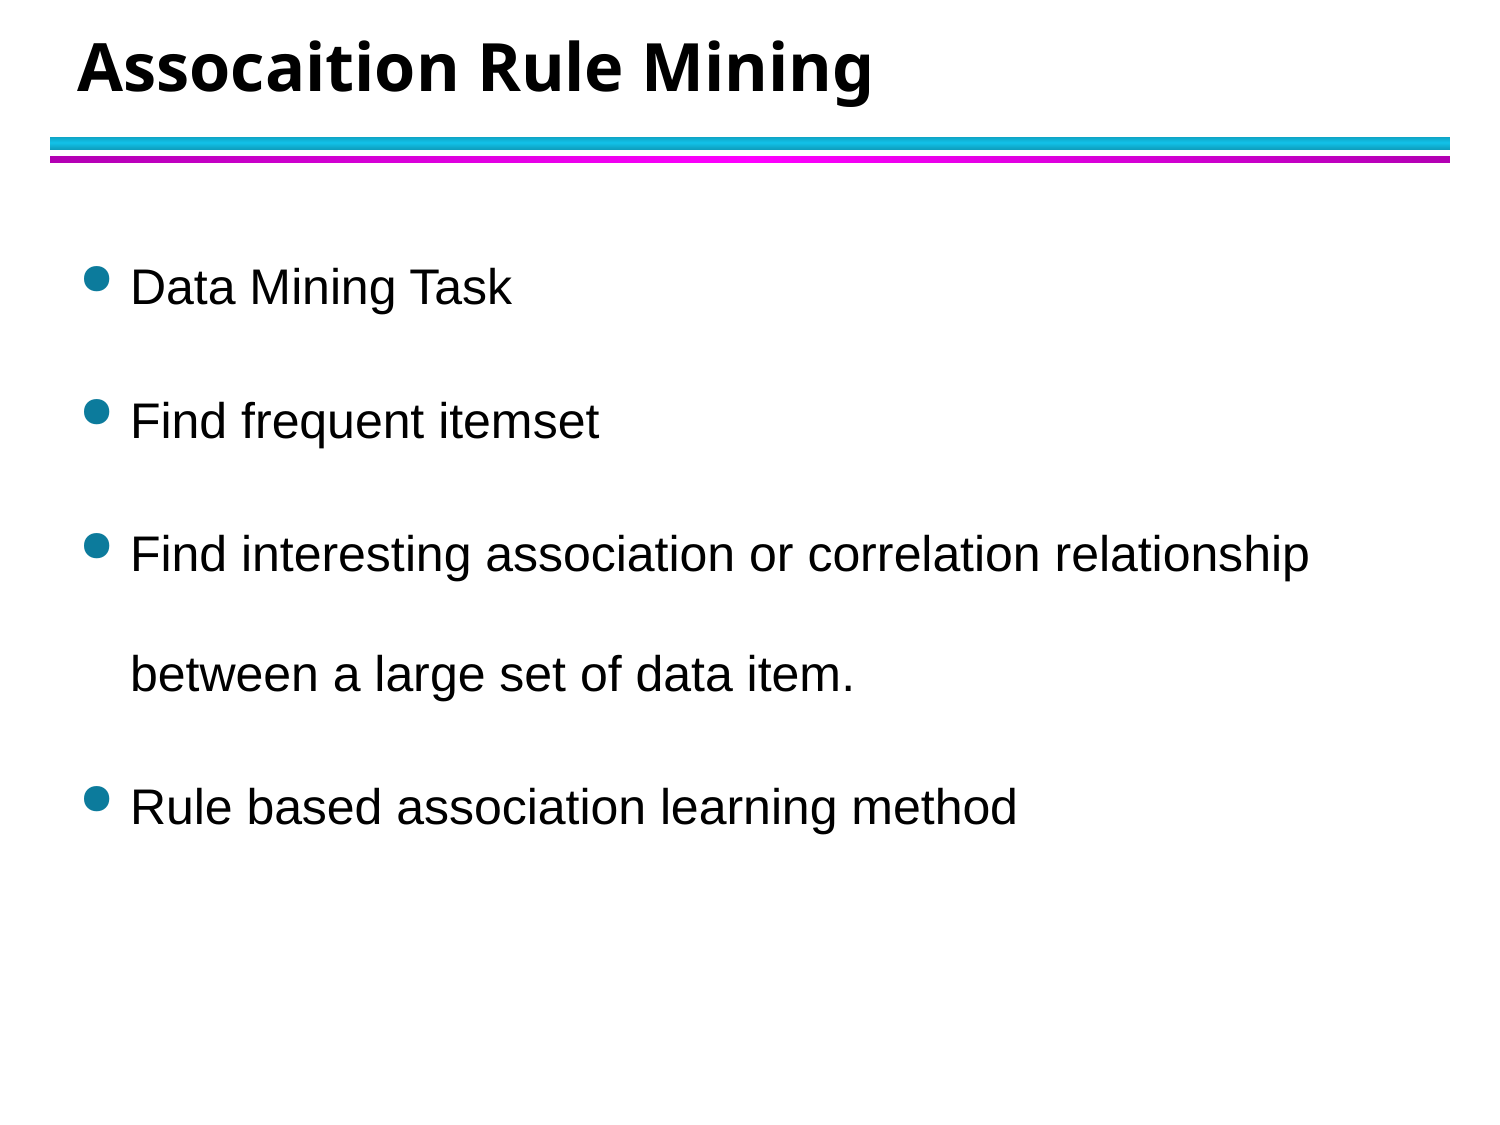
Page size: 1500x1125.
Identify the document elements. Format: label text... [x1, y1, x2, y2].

title Assocaition Rule Mining [62, 24, 1421, 113]
list Data Mining Task Find frequent itemset Find interesting association or correlation relationship between a large set of data item. Rule based association learning method [67, 187, 1432, 1038]
